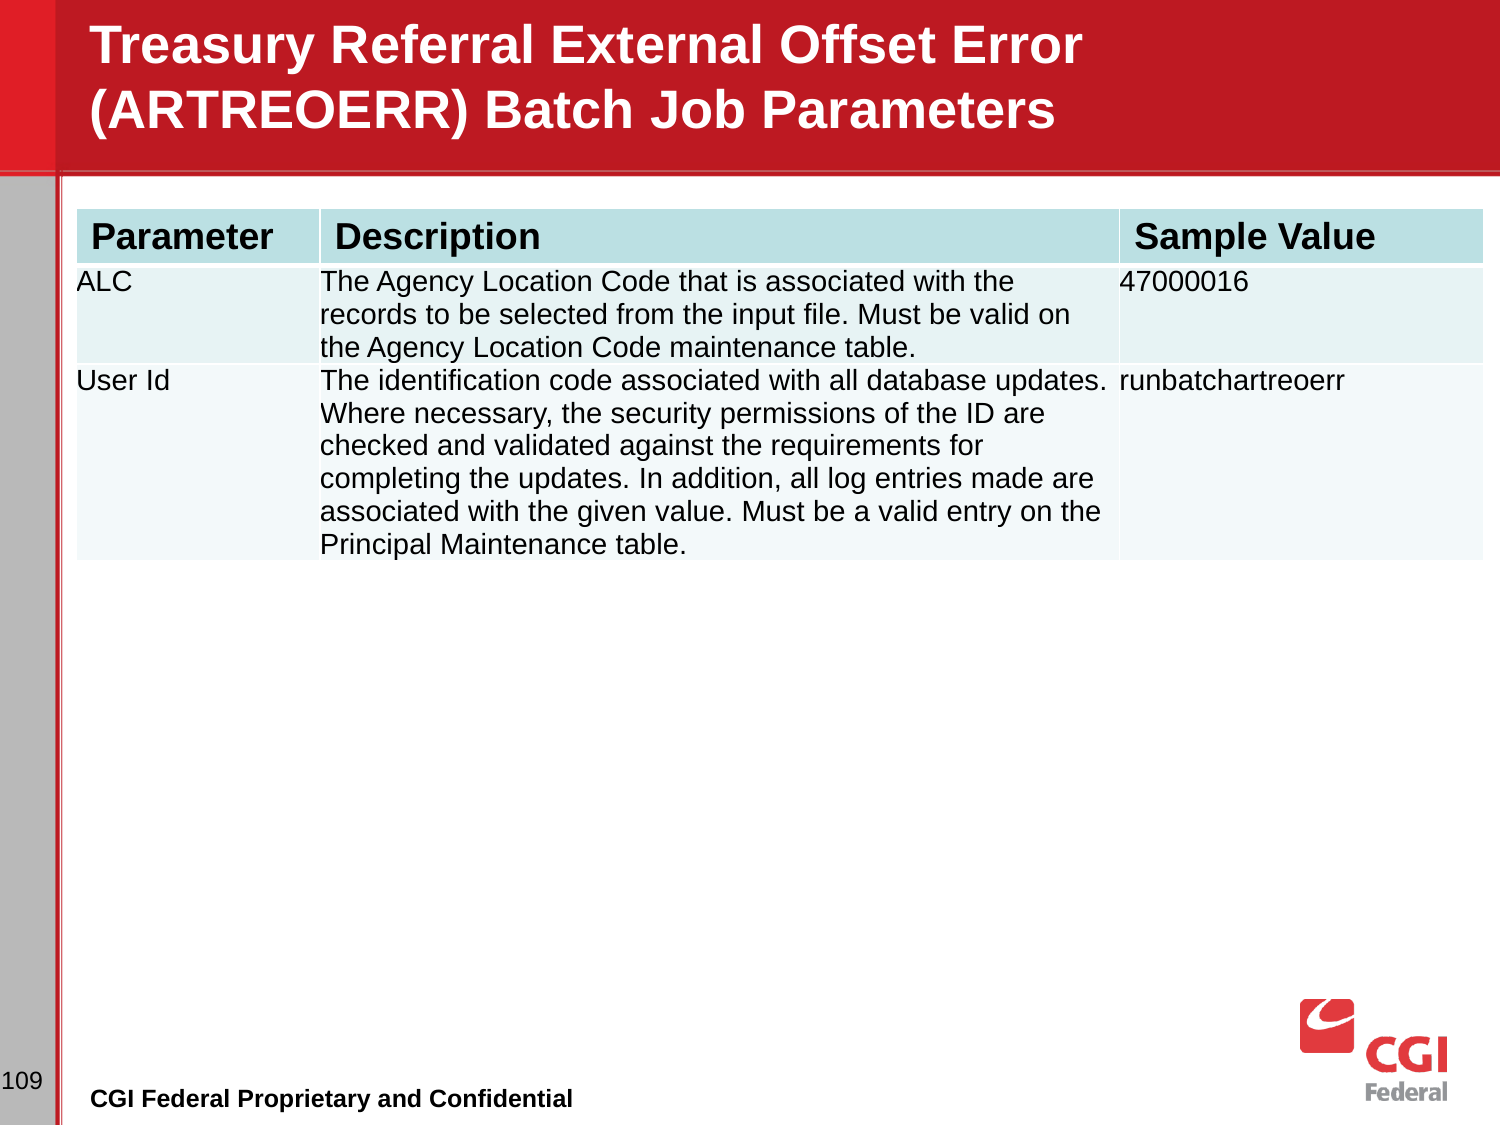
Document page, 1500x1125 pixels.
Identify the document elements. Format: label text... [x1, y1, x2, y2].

table_cell The Agency Location Code that is associated with the records to be selected from the input file. Must be valid on the Agency Location Code maintenance table. [321, 268, 1119, 363]
picture [0, 0, 1500, 1125]
table_cell runbatchartreoerr [1120, 365, 1483, 560]
title Treasury Referral External Offset Error (ARTREOERR) Batch Job Parameters [74, 54, 1465, 147]
table_header Sample Value [1120, 209, 1483, 263]
picture [1300, 999, 1447, 1101]
table_header Description [321, 209, 1119, 263]
table_cell User Id [77, 365, 319, 560]
table_cell The identification code associated with all database updates. Where necessary, the security permissions of the ID are checked and validated against the requirements for completing the updates. In addition, all log entries made are associated with the given value. Must be a valid entry on the Principal Maintenance table. [321, 365, 1119, 560]
table_cell ALC [77, 268, 319, 363]
slide_number ‹#› [0, 1024, 59, 1103]
table_header Parameter [77, 209, 319, 263]
table_cell 47000016 [1120, 268, 1483, 363]
text_box CGI Federal Proprietary and Confidential [75, 1075, 1225, 1125]
